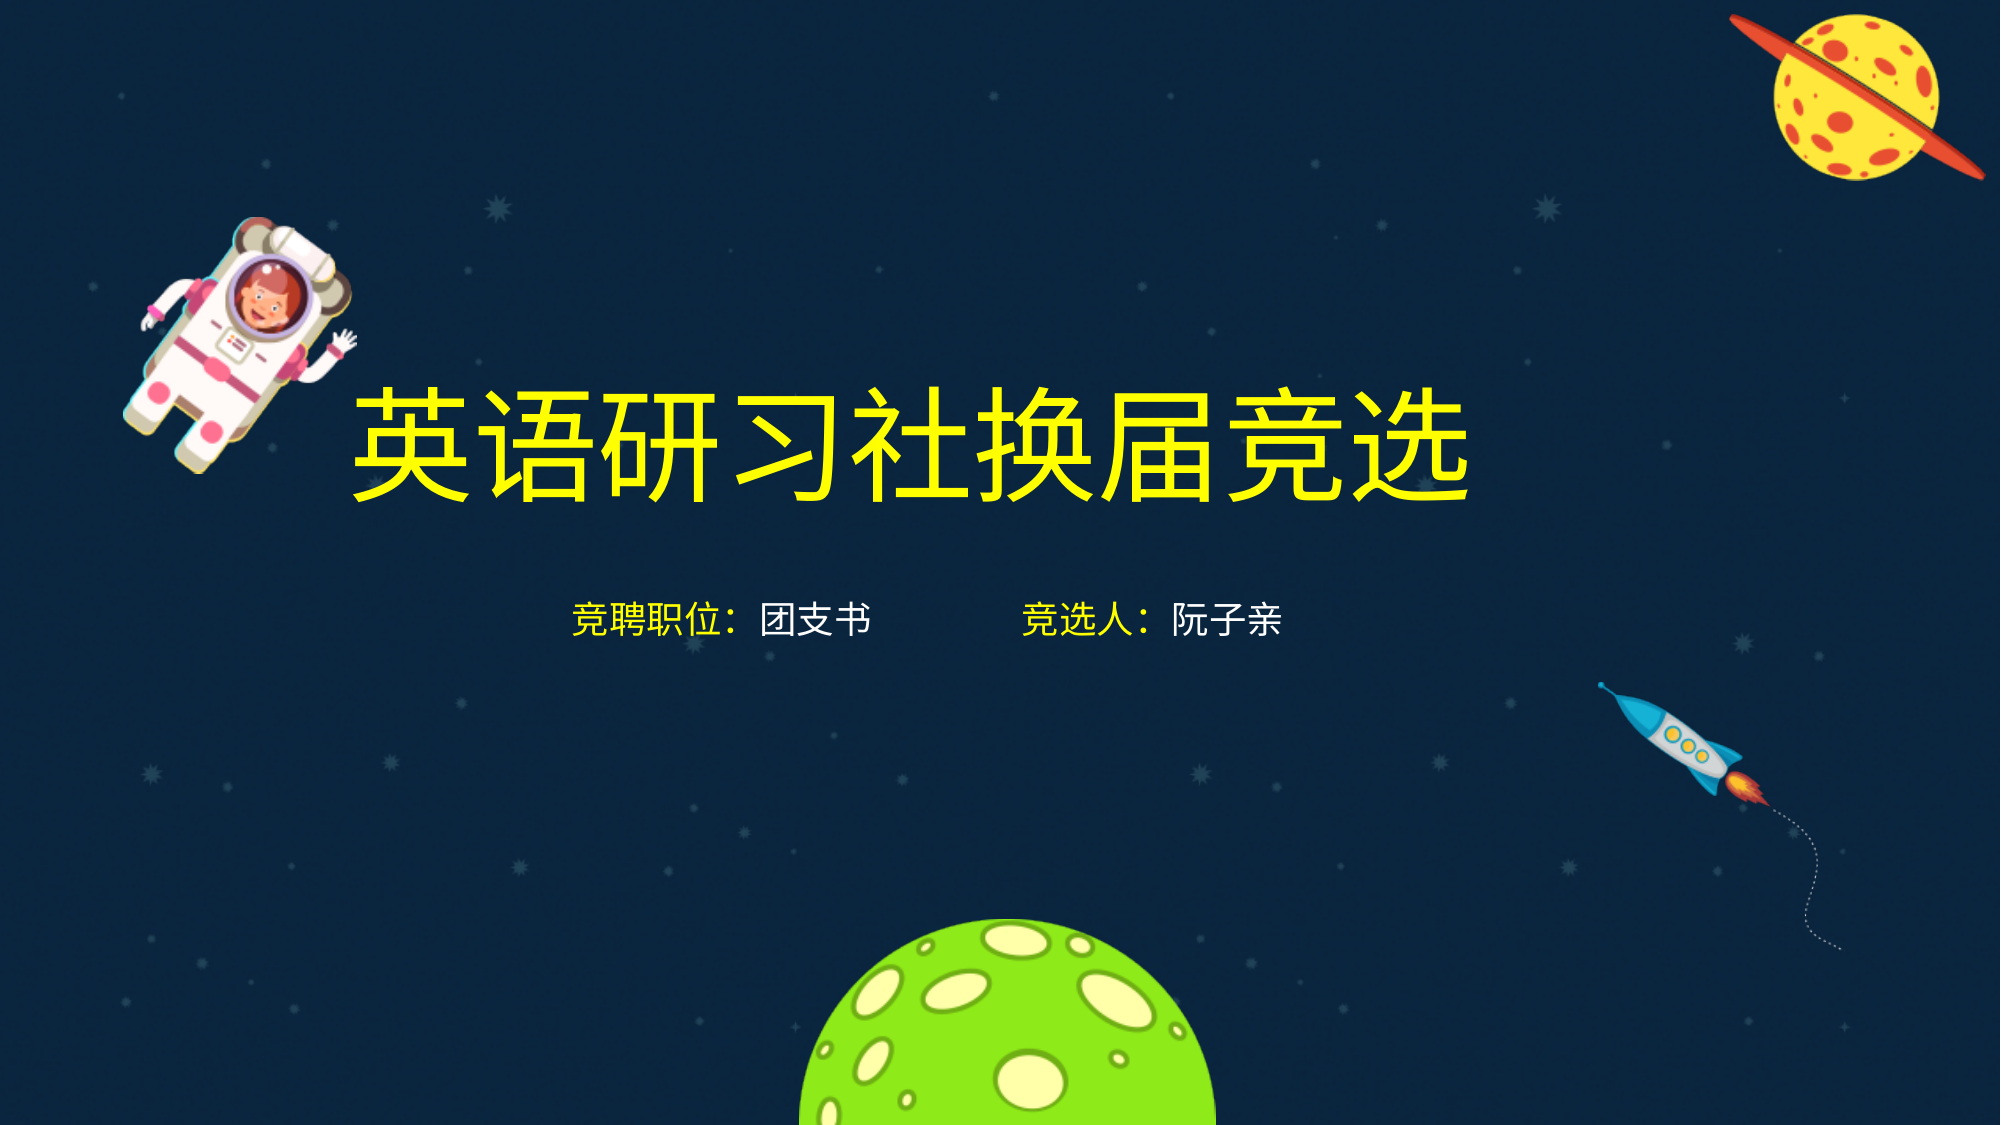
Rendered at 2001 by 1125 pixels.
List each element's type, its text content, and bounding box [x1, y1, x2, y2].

text_box 英语研习社换届竞选 [333, 359, 1714, 525]
text_box 竞聘职位：团支书 竞选人：阮子亲 [556, 588, 1378, 649]
picture [0, 0, 2000, 1125]
